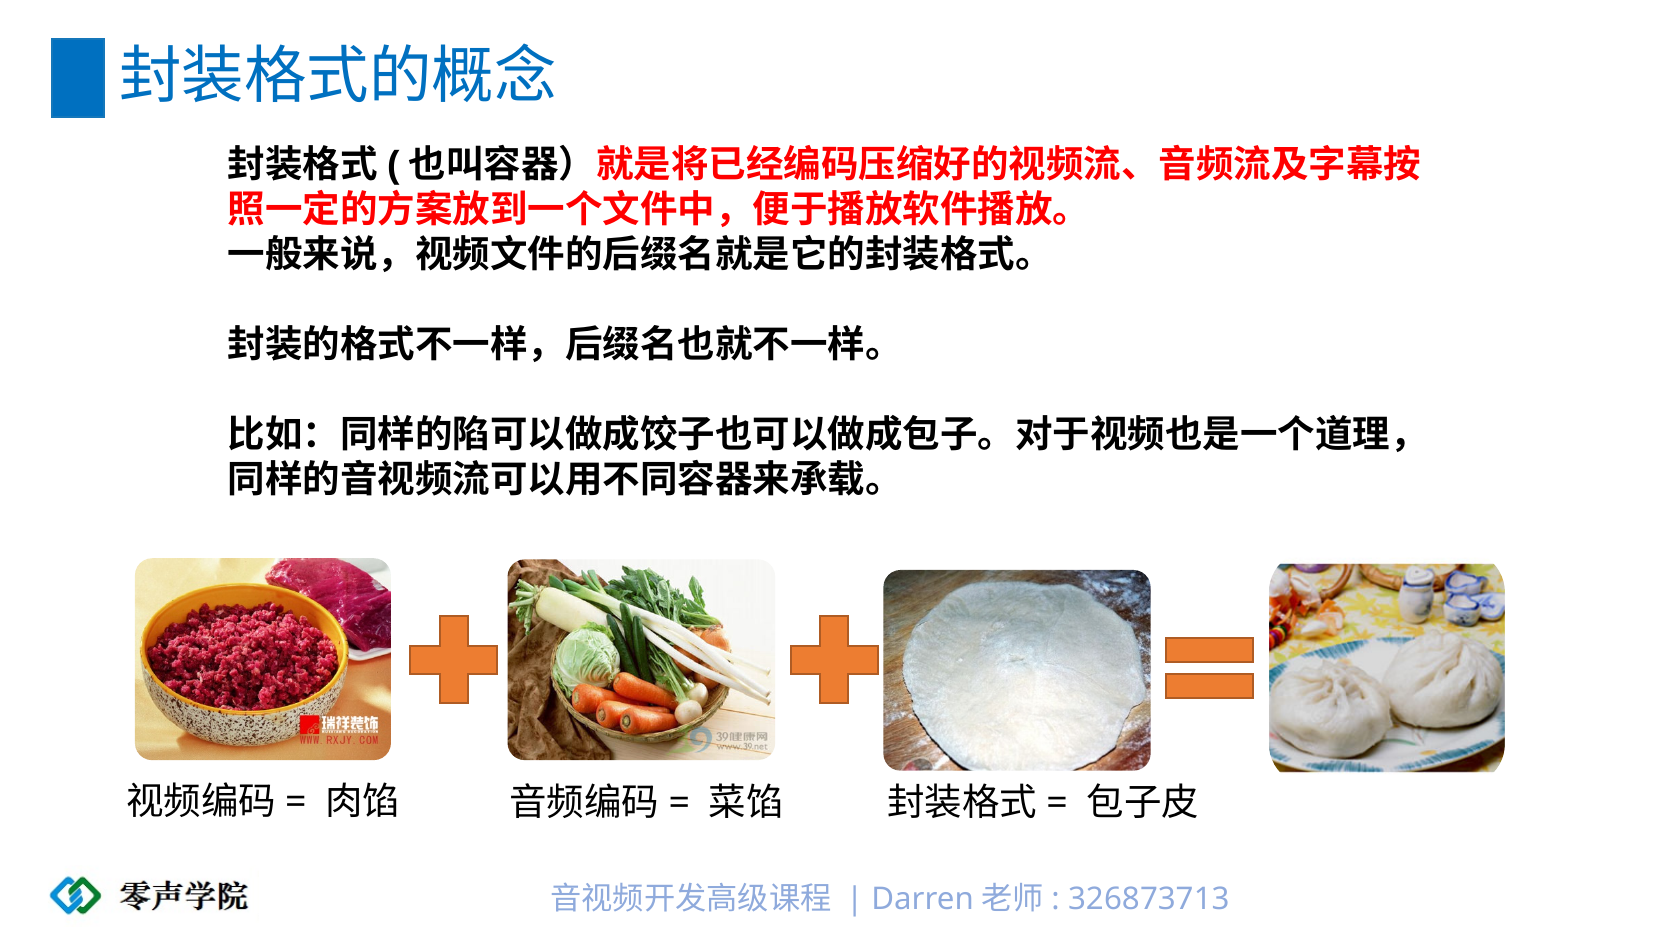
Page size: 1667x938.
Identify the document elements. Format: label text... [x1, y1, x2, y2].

text_box 视频编码= 肉馅 [111, 769, 472, 829]
text_box [1165, 637, 1254, 663]
text_box [1165, 673, 1254, 699]
title 封装格式的概念 [104, 37, 1615, 118]
picture [883, 569, 1151, 771]
picture [1268, 549, 1506, 787]
text_box [790, 615, 879, 704]
picture [41, 865, 259, 927]
text_box [409, 615, 498, 704]
picture [507, 559, 776, 761]
text_box 封装格式= 包子皮 [872, 770, 1234, 831]
picture [134, 558, 391, 761]
text_box 音频编码= 菜馅 [494, 770, 856, 831]
text_box 封装格式(也叫容器）就是将已经编码压缩好的视频流、音频流及字幕按照一定的方案放到一个文件中，便于播放软件播放。 一般来说，视频文件的后缀名就是它的封装格式。 封装的格式不一样，后缀名也就不一样。 比如：同样的陷可以做成饺子也可以做成包子。对于视频也是一个道理，同样的音视频流可以用不同容器来承载。 [213, 132, 1440, 508]
